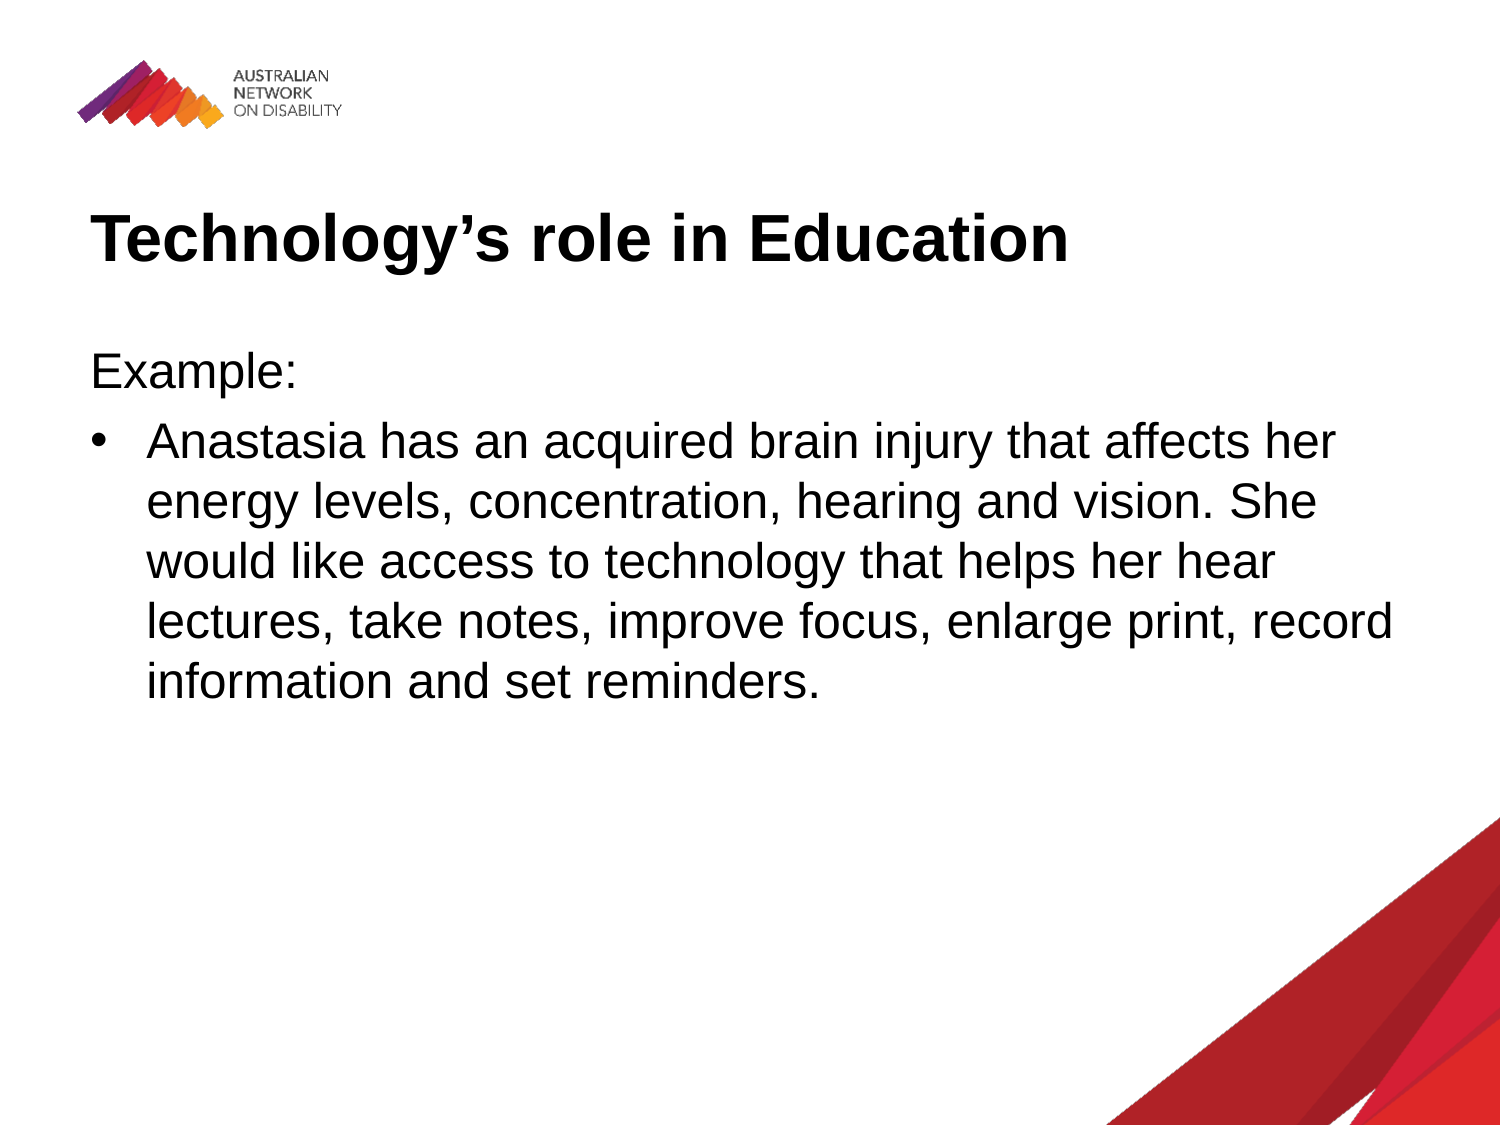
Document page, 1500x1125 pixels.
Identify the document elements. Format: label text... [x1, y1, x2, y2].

picture [76, 58, 343, 131]
picture [1051, 613, 1500, 1125]
title Technology’s role in Education [75, 182, 1425, 287]
list Example: Anastasia has an acquired brain injury that affects her energy levels, concentration, hearing and vision. She would like access to technology that helps her hear lectures, take notes, improve focus, enlarge print, record information and set reminders. [75, 331, 1425, 999]
